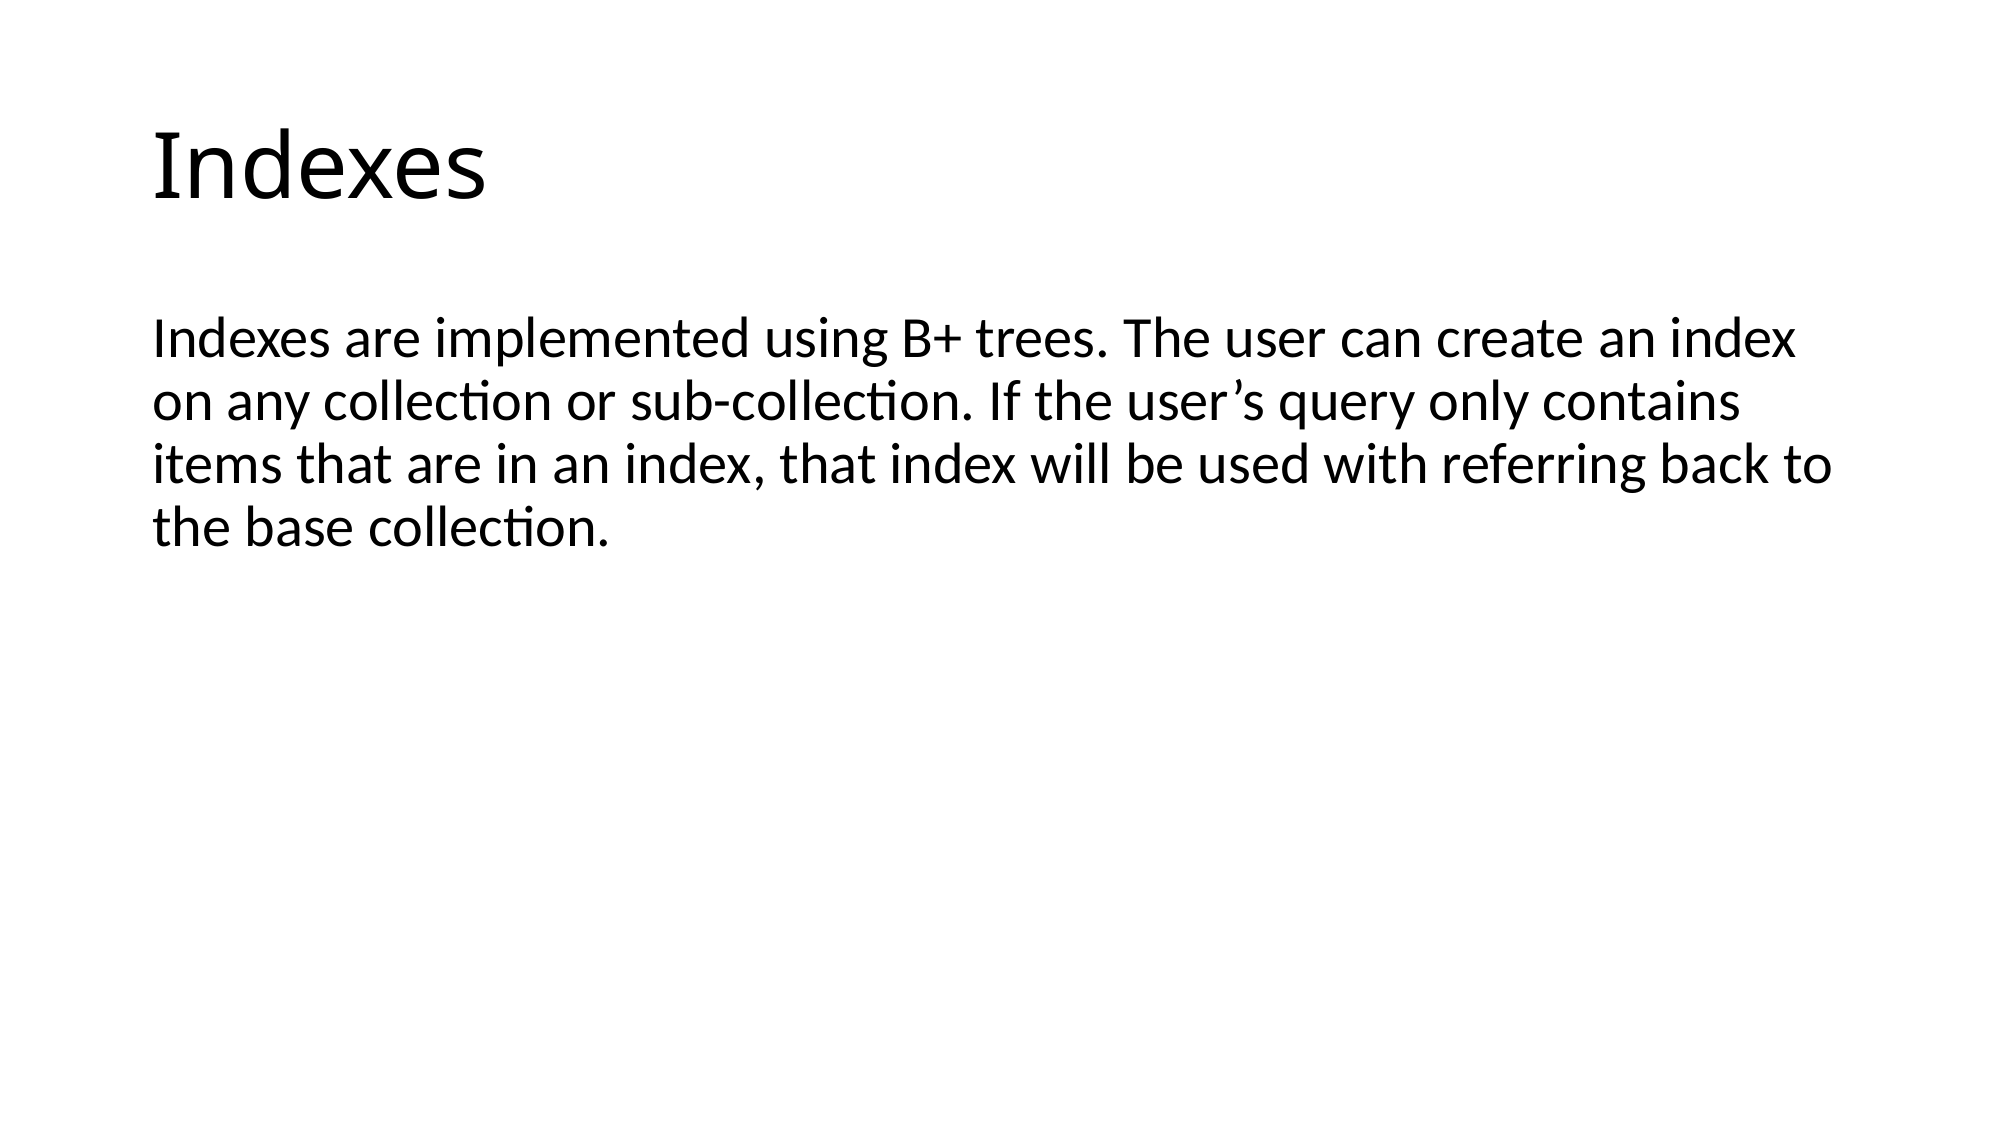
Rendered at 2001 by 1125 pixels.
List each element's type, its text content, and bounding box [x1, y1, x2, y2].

title Indexes [137, 59, 1863, 278]
list Indexes are implemented using B+ trees. The user can create an index on any collection or sub-collection. If the user’s query only contains items that are in an index, that index will be used with referring back to the base collection. [137, 299, 1863, 1014]
